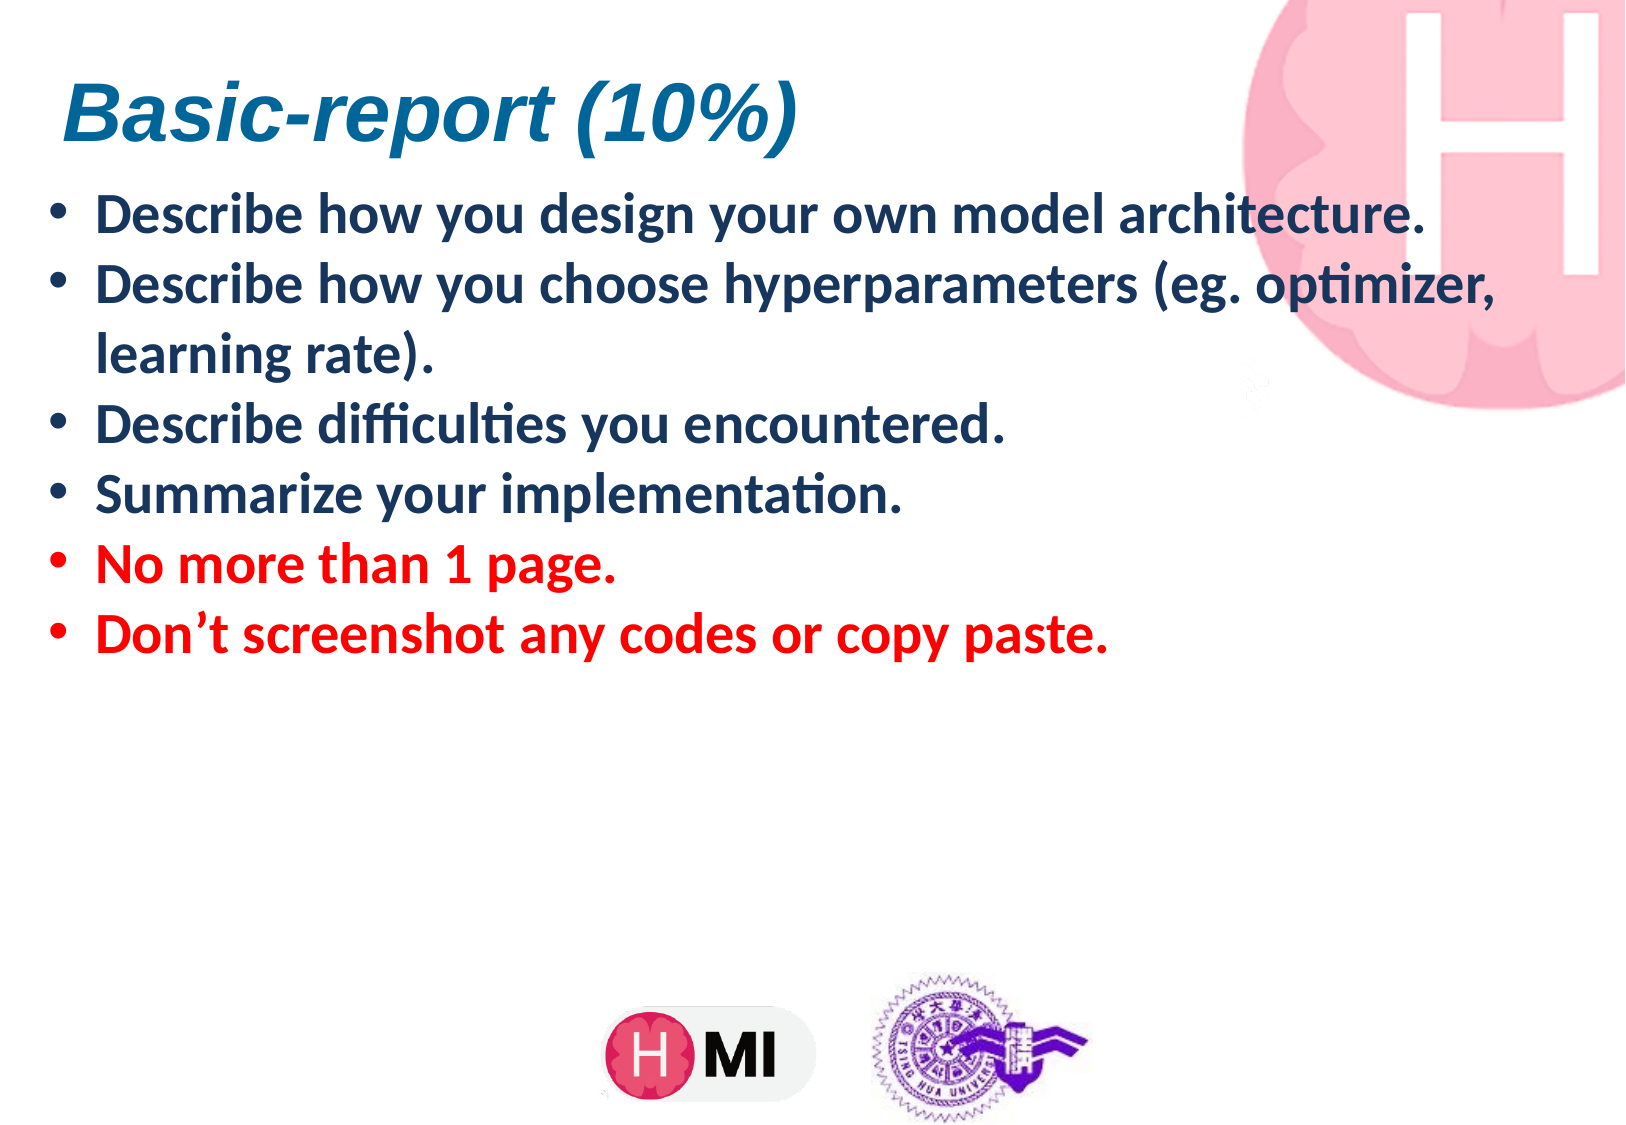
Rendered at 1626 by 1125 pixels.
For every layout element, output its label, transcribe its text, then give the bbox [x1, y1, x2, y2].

list Describe how you design your own model architecture. Describe how you choose hyperparameters (eg. optimizer, learning rate). Describe difficulties you encountered. Summarize your implementation. No more than 1 page. Don’t screenshot any codes or copy paste. [48, 174, 1577, 813]
title Basic-report (10%) [62, 57, 1563, 174]
picture [870, 972, 1093, 1125]
picture [1237, 0, 1625, 421]
picture [597, 1002, 820, 1106]
